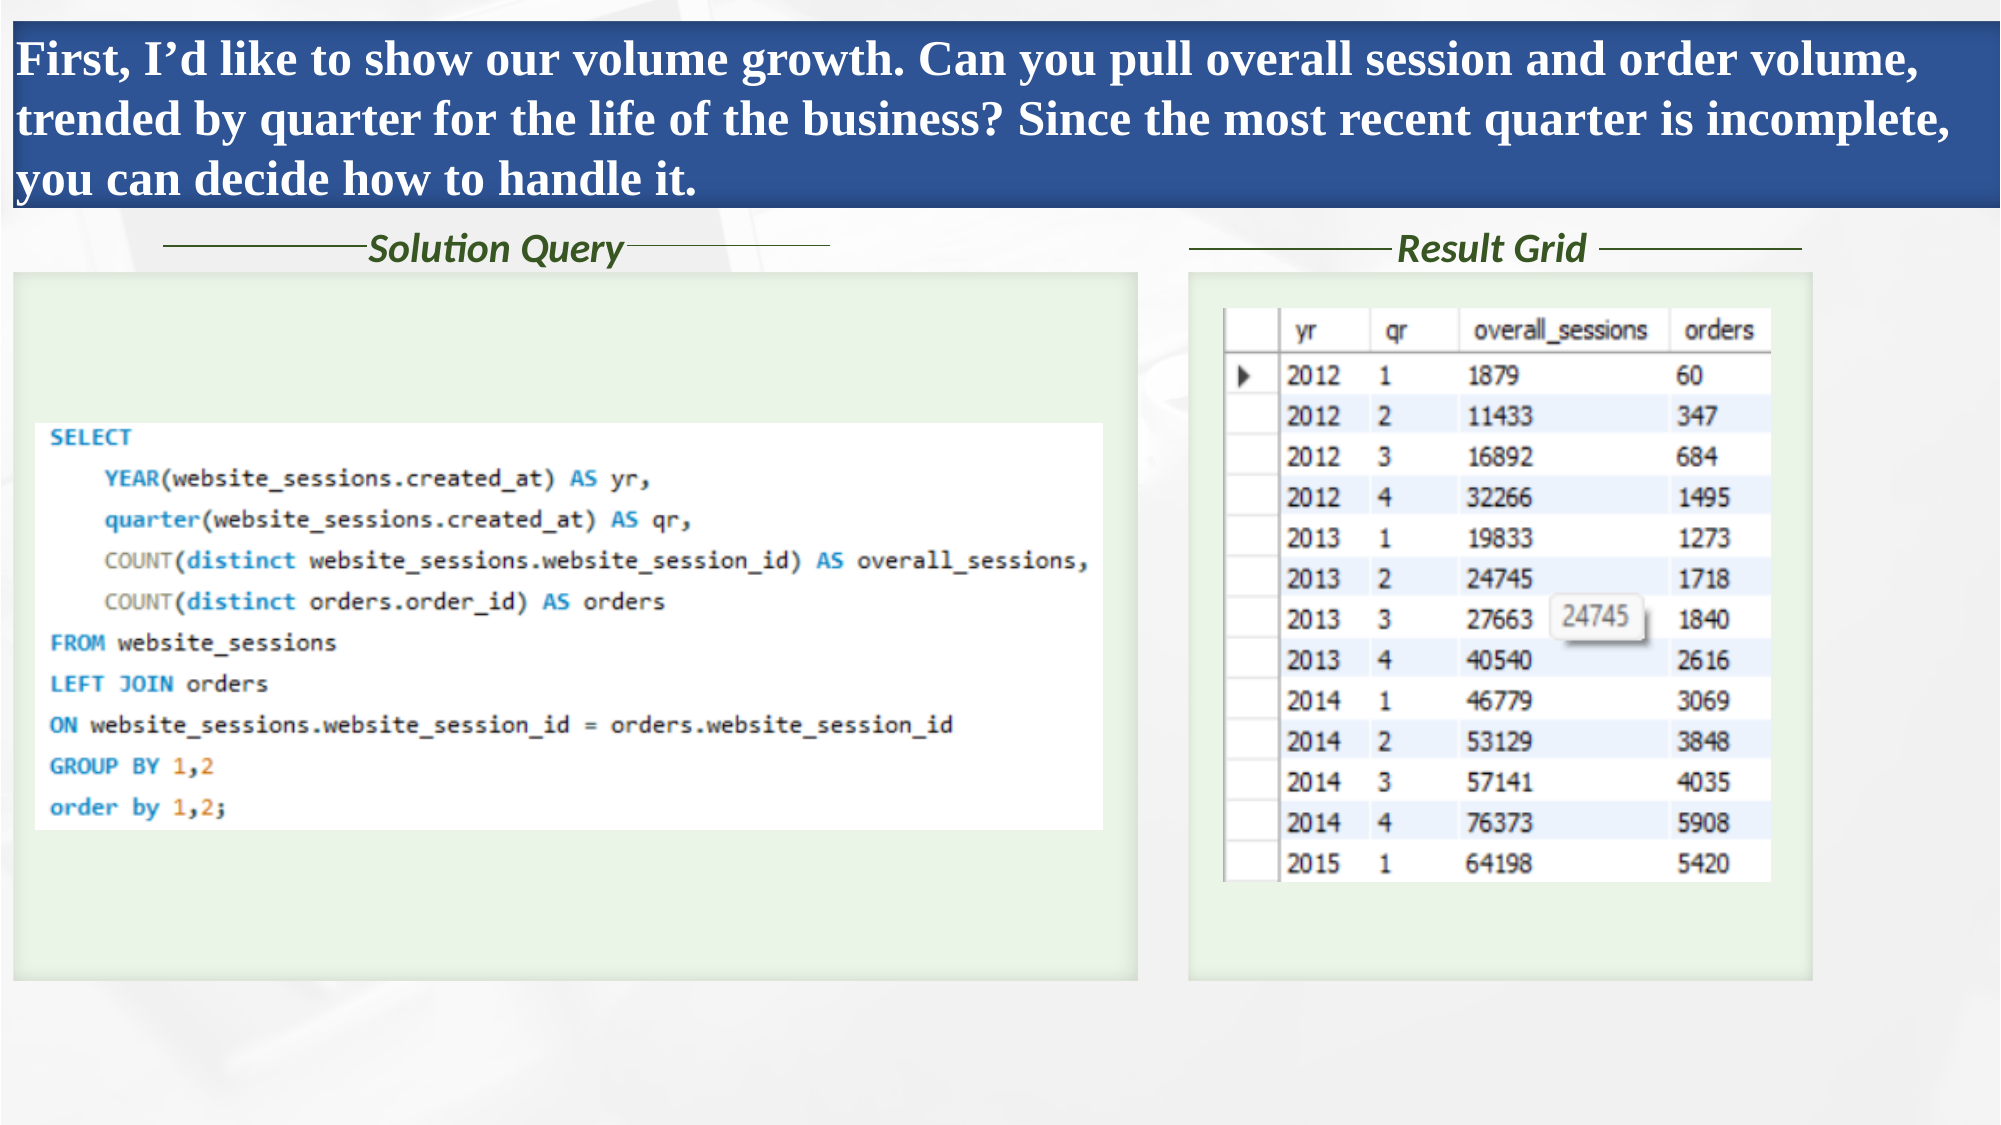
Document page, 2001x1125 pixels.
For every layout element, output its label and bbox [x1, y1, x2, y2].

text_box [0, 0, 2000, 1125]
text_box [13, 272, 1138, 981]
picture [35, 422, 1104, 830]
picture [1188, 272, 1813, 981]
